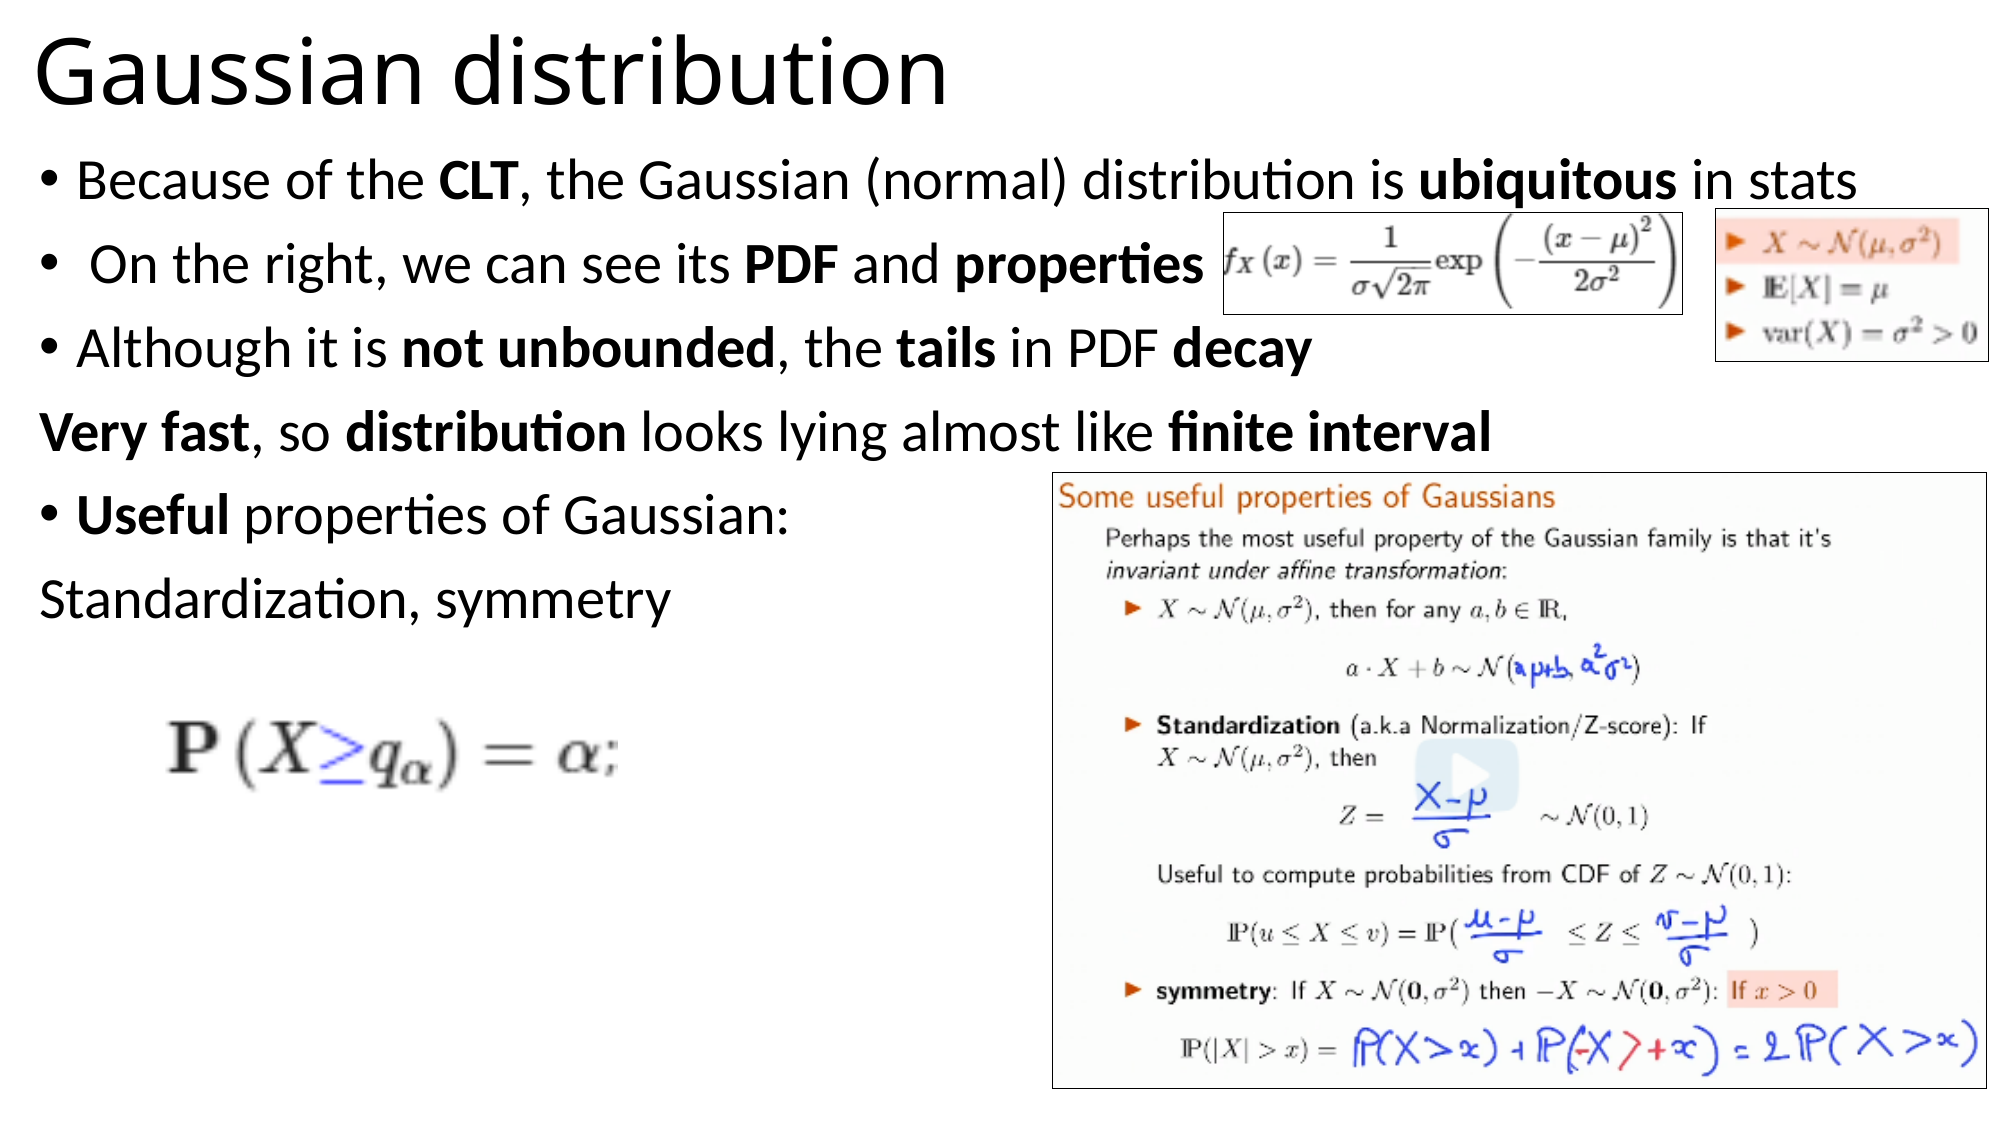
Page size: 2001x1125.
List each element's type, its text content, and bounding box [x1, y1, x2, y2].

list Because of the CLT, the Gaussian (normal) distribution is ubiquitous in stats On the right, we can see its PDF and properties Although it is not unbounded, the tails in PDF decay Very fast, so distribution looks lying almost like finite interval Useful properties of Gaussian: Standardization, symmetry [24, 141, 1966, 1068]
title Gaussian distribution [17, 11, 1969, 139]
picture [164, 688, 618, 805]
picture [1052, 472, 1987, 1089]
picture [1223, 212, 1683, 315]
picture [1715, 208, 1989, 362]
